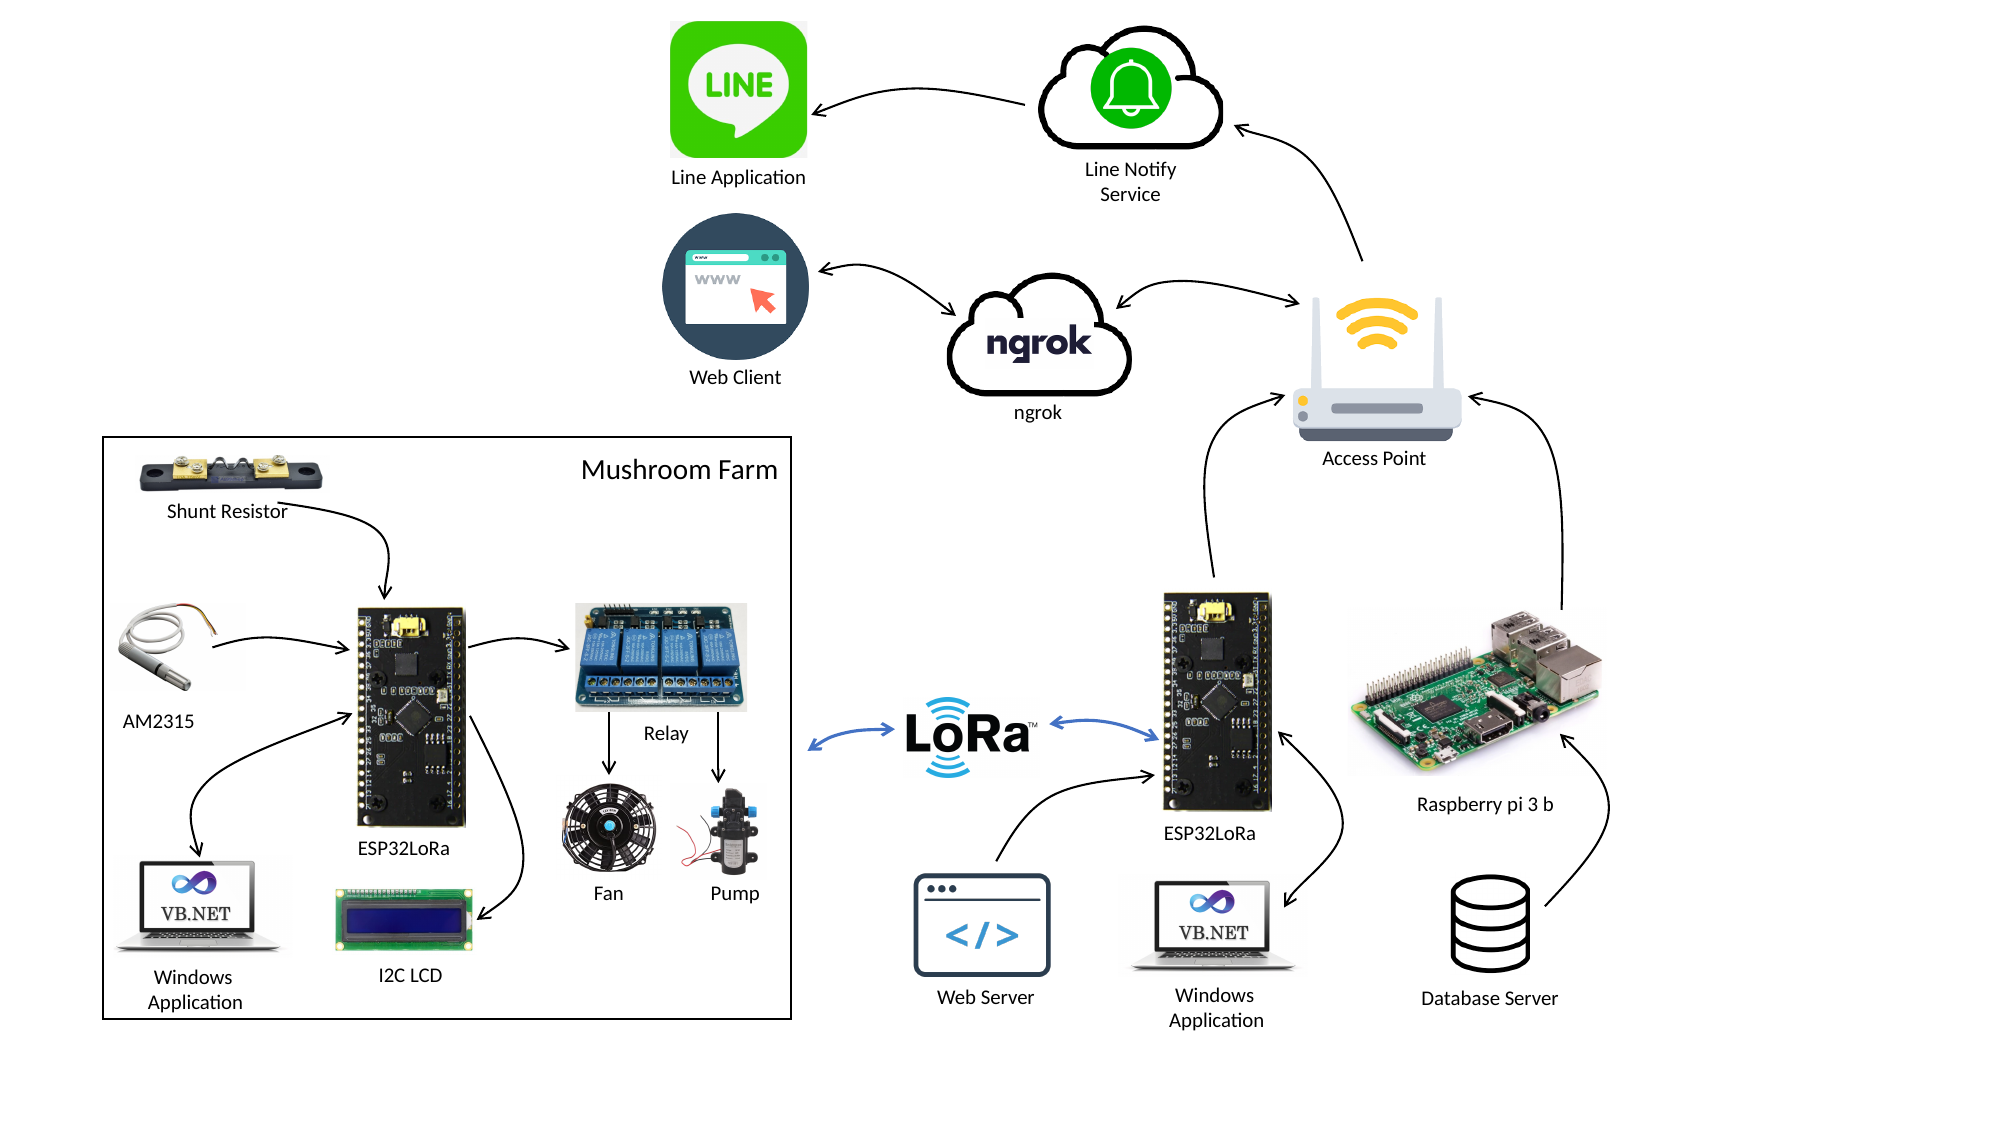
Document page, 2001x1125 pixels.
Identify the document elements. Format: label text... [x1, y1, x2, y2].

text_box [467, 637, 570, 653]
text_box [1049, 715, 1160, 742]
text_box Access Point [1307, 461, 1444, 477]
text_box Web Client [650, 356, 821, 397]
text_box [1544, 776, 1610, 907]
text_box Windows Application [133, 958, 259, 1022]
text_box ESP32LoRa [343, 827, 474, 868]
text_box Windows Application [1154, 977, 1280, 1039]
text_box Database Server [1406, 977, 1574, 1017]
text_box ngrok [953, 404, 1123, 432]
picture [670, 783, 767, 880]
picture [1161, 588, 1272, 812]
text_box ESP32LoRa [1149, 811, 1282, 852]
picture [662, 213, 809, 360]
text_box AM2315 [108, 700, 219, 740]
picture [1284, 275, 1470, 461]
picture [1450, 872, 1530, 975]
text_box Line Notify Service [1067, 157, 1194, 213]
text_box [807, 722, 895, 751]
picture [903, 697, 1040, 778]
picture [355, 603, 466, 828]
text_box [246, 636, 350, 655]
picture [1118, 874, 1308, 977]
picture [332, 887, 477, 955]
text_box I2C LCD [363, 955, 458, 994]
text_box [308, 506, 393, 601]
text_box [811, 87, 1026, 117]
picture [905, 867, 1059, 977]
picture [575, 603, 748, 712]
text_box [1470, 391, 1564, 607]
text_box [1233, 123, 1364, 262]
text_box Mushroom Farm [566, 442, 810, 493]
text_box Line Application [654, 156, 824, 197]
text_box [102, 436, 792, 1020]
text_box Fan [579, 880, 639, 912]
text_box [1203, 392, 1284, 578]
picture [135, 455, 330, 493]
text_box [995, 769, 1155, 862]
text_box Web Server [922, 977, 1050, 1016]
text_box Shunt Resistor [152, 493, 313, 531]
picture [1347, 607, 1607, 776]
text_box [1132, 279, 1284, 309]
text_box Raspberry pi 3 b [1402, 783, 1555, 824]
picture [110, 603, 246, 691]
picture [946, 267, 1132, 404]
picture [113, 855, 293, 958]
picture [556, 775, 662, 880]
text_box [1277, 731, 1344, 880]
text_box [189, 711, 353, 855]
text_box [469, 715, 525, 920]
text_box [817, 261, 946, 315]
picture [670, 21, 808, 158]
text_box Relay [629, 712, 704, 752]
picture [1038, 20, 1224, 157]
text_box Pump [695, 871, 775, 912]
